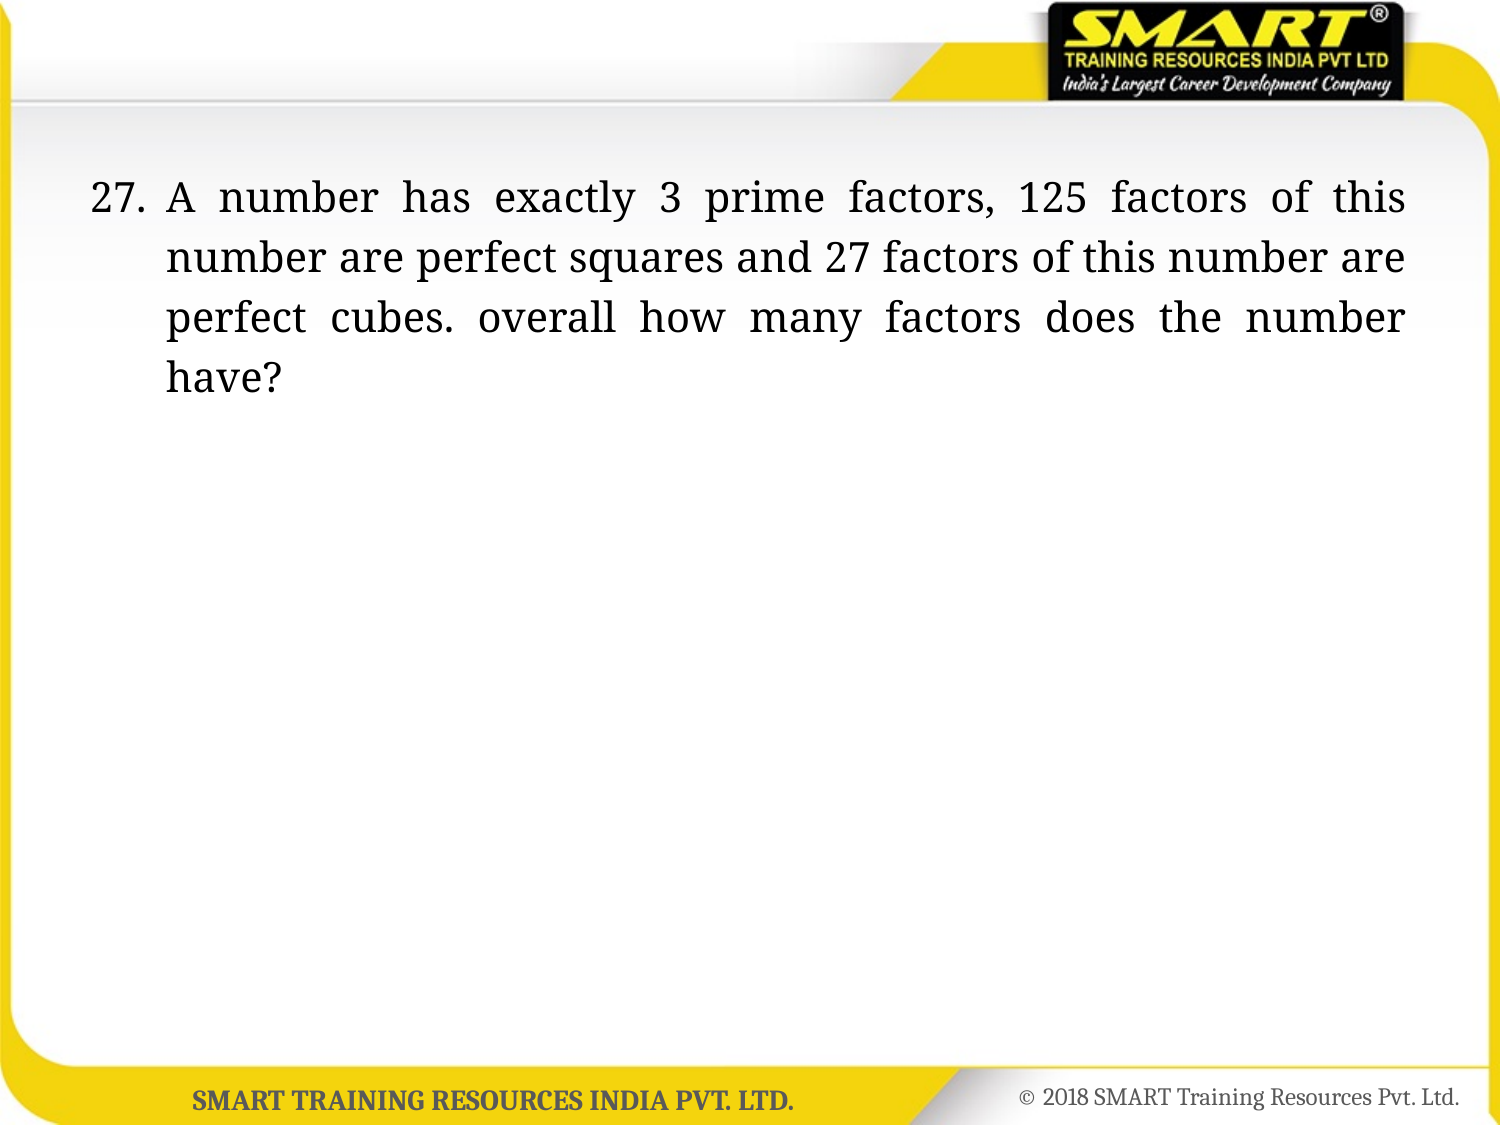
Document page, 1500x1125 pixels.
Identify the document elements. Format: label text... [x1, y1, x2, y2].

picture [0, 0, 1500, 1125]
text_box 27. A number has exactly 3 prime factors, 125 factors of this number are perfect squares and 27 factors of this number are perfect cubes. overall how many factors does the number have? [74, 153, 1422, 409]
